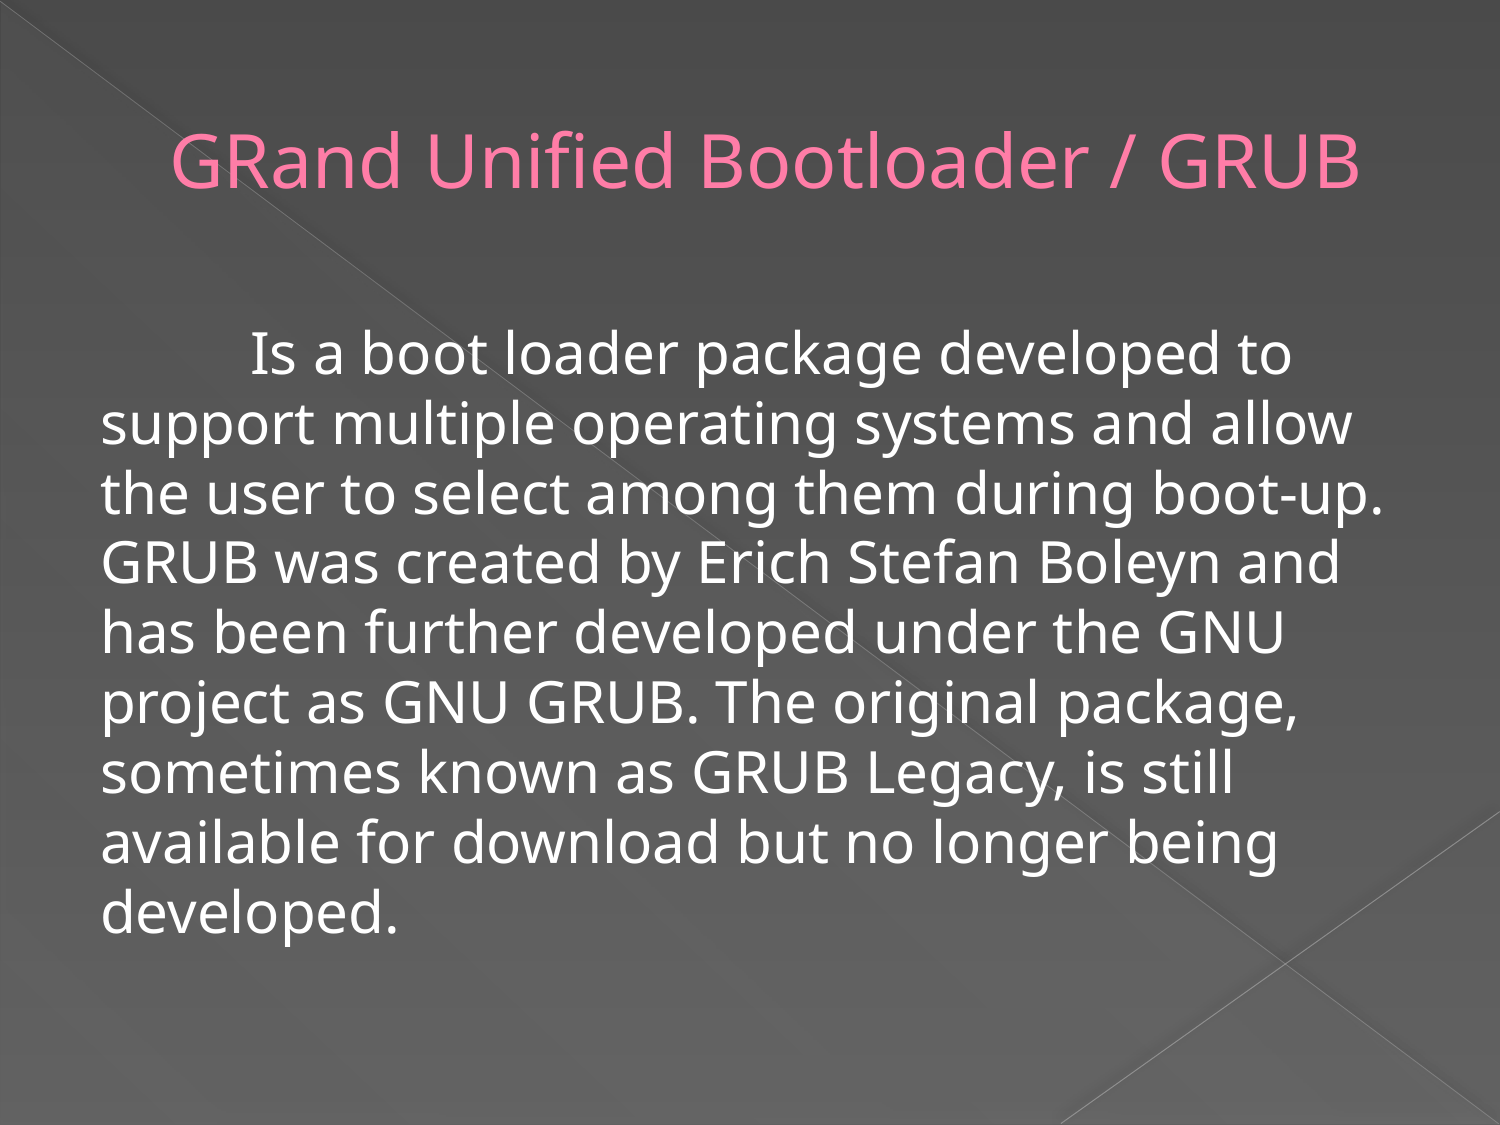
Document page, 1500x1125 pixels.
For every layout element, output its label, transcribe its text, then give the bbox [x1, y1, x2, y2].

title GRand Unified Bootloader / GRUB [75, 43, 1425, 274]
list Is a boot loader package developed to support multiple operating systems and allow the user to select among them during boot-up. GRUB was created by Erich Stefan Boleyn and has been further developed under the GNU project as GNU GRUB. The original package, sometimes known as GRUB Legacy, is still available for download but no longer being developed. [75, 308, 1425, 1059]
